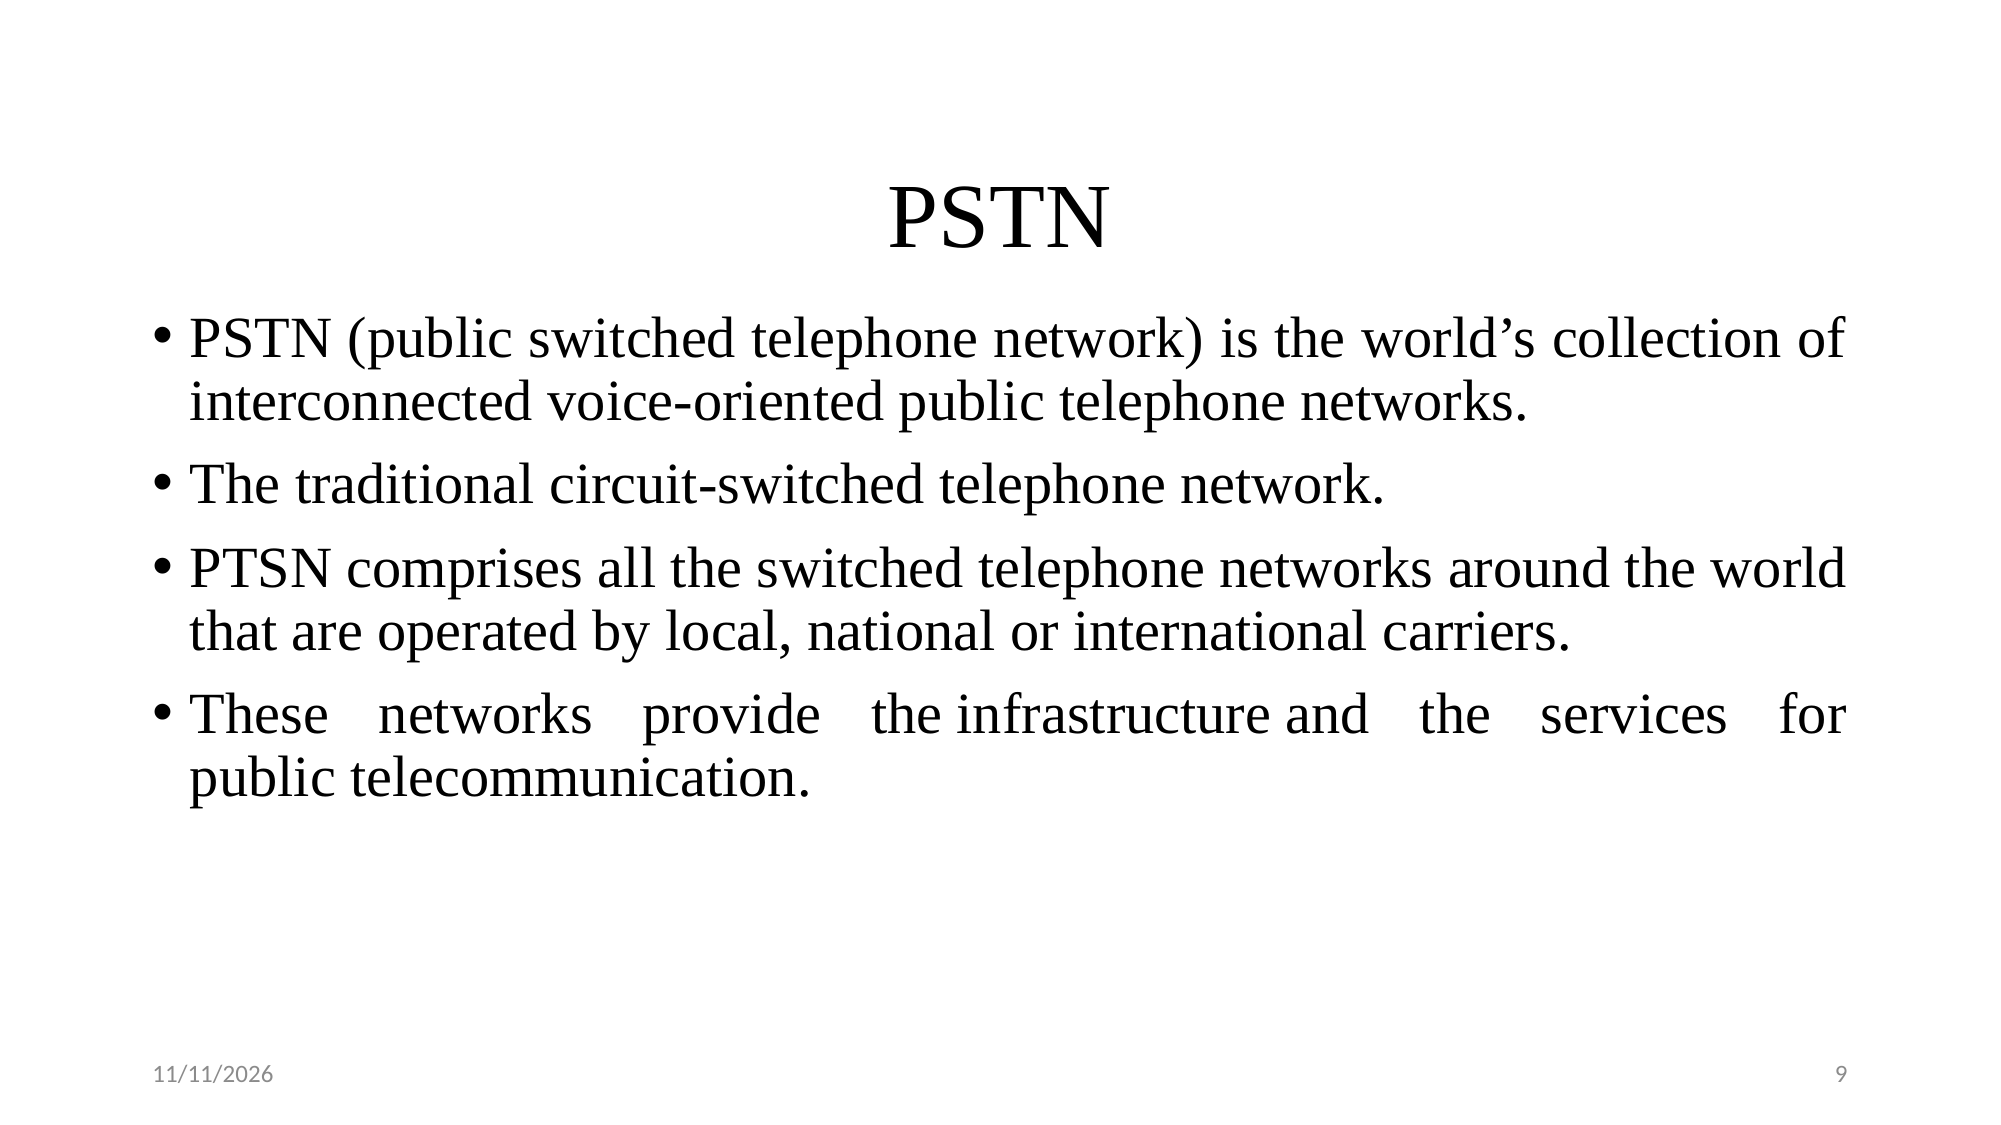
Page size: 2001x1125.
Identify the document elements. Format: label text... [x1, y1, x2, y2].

list PSTN (public switched telephone network) is the world’s collection of interconnected voice-oriented public telephone networks. The traditional circuit-switched telephone network. PTSN comprises all the switched telephone networks around the world that are operated by local, national or international carriers. These networks provide the infrastructure and the services for public telecommunication. [137, 299, 1863, 1014]
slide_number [137, 1042, 588, 1103]
title PSTN [137, 59, 1863, 278]
text_box [162, 84, 1888, 303]
slide_number 9 [1412, 1042, 1863, 1103]
